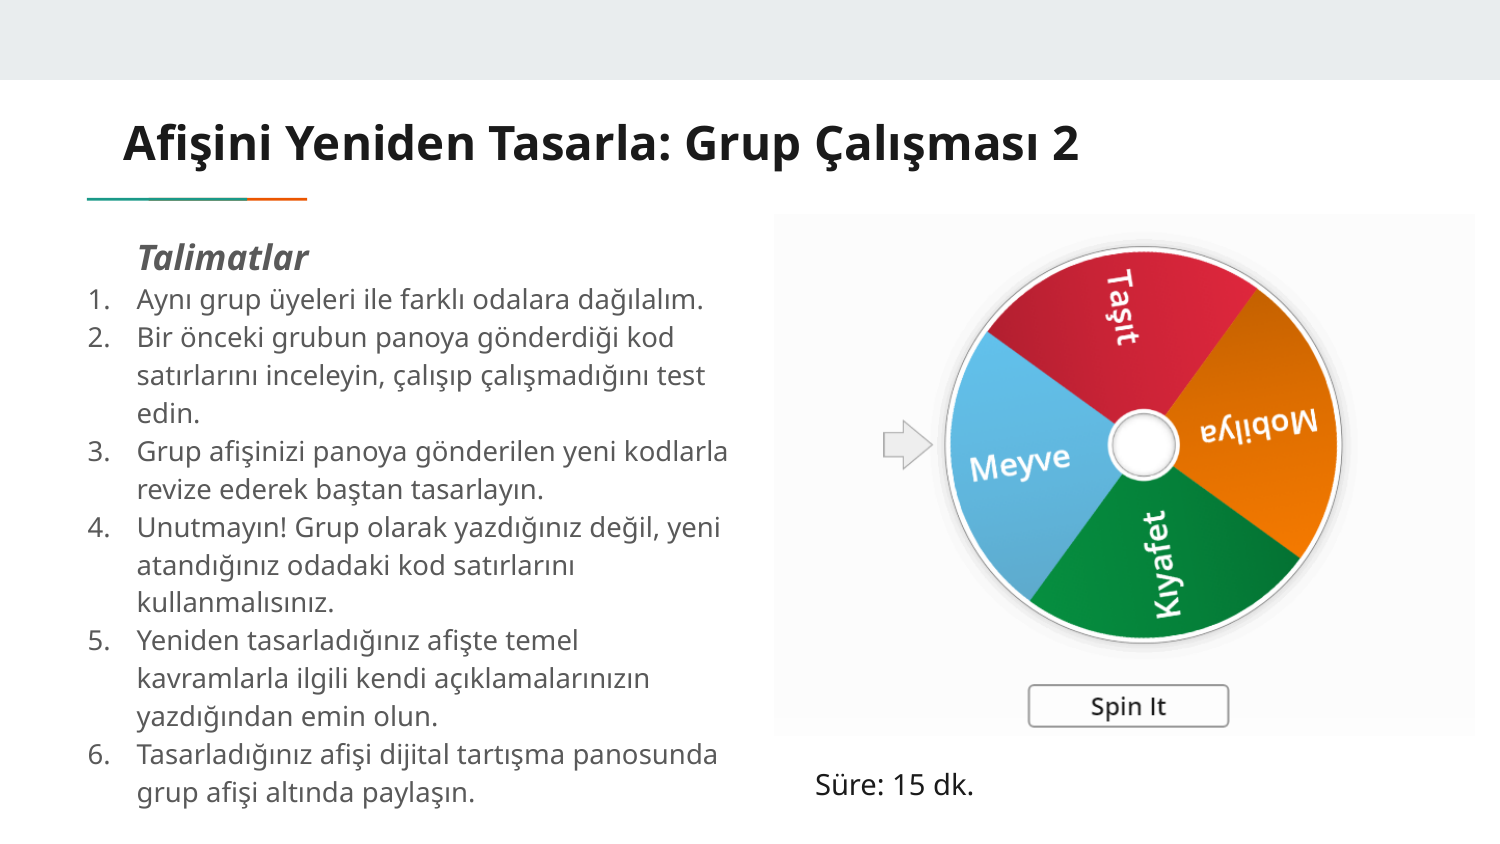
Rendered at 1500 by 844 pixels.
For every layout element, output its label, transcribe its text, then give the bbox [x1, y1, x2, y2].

title Afişini Yeniden Tasarla: Grup Çalışması 2 [108, 97, 1370, 186]
picture [774, 213, 1476, 736]
text_box Süre: 15 dk. [725, 746, 1218, 817]
list Talimatlar Aynı grup üyeleri ile farklı odalara dağılalım. Bir önceki grubun panoya gönderdiği kod satırlarını inceleyin, çalışıp çalışmadığını test edin. Grup afişinizi panoya gönderilen yeni kodlarla revize ederek baştan tasarlayın. Unutmayın! Grup olarak yazdığınız değil, yeni atandığınız odadaki kod satırlarını kullanmalısınız. Yeniden tasarladığınız afişte temel kavramlarla ilgili kendi açıklamalarınızın yazdığından emin olun. Tasarladığınız afişi dijital tartışma panosunda grup afişi altında paylaşın. [51, 214, 750, 828]
